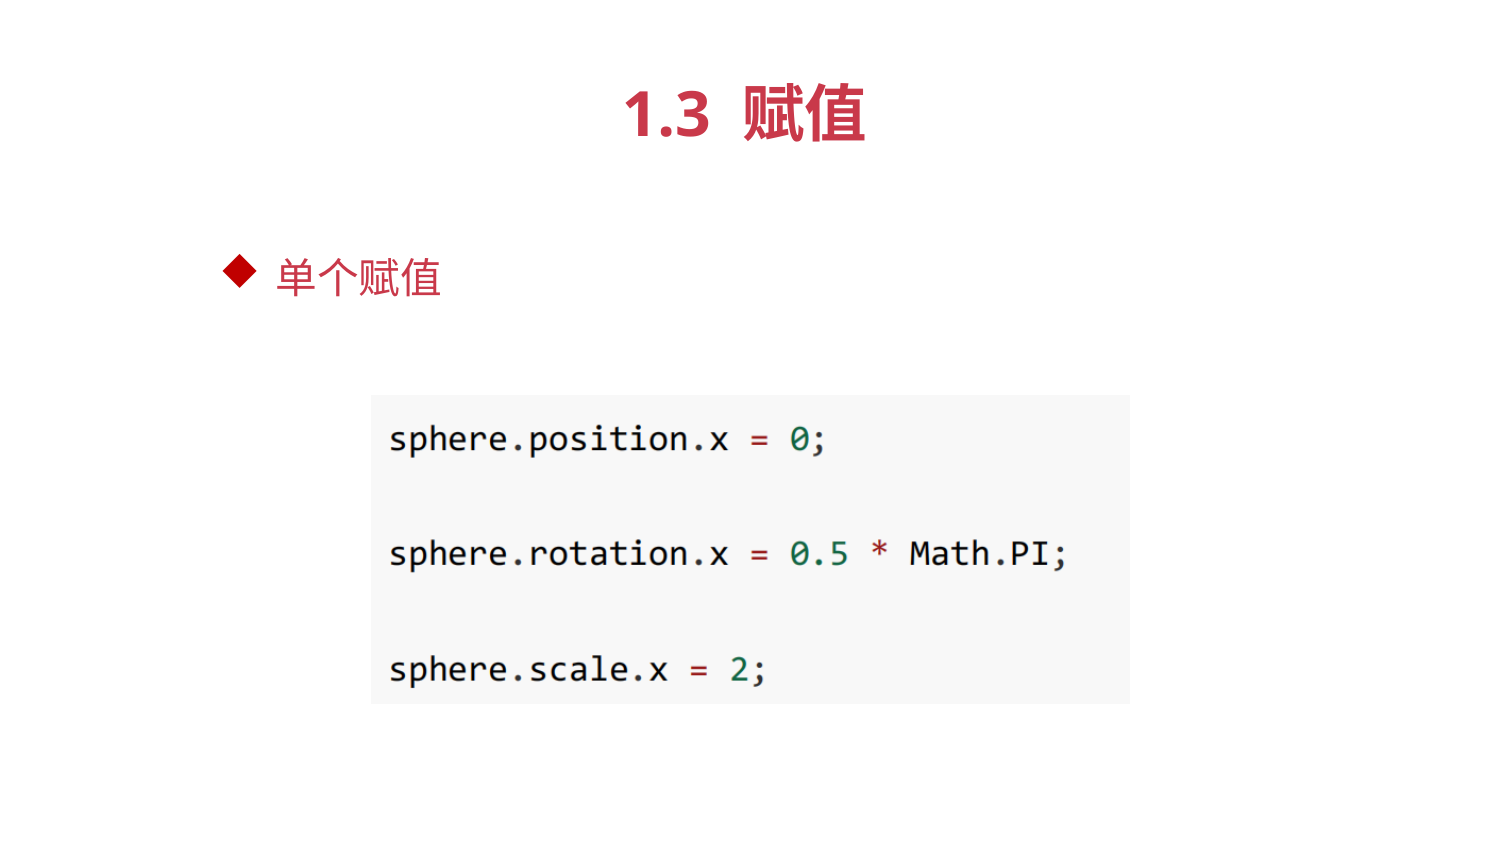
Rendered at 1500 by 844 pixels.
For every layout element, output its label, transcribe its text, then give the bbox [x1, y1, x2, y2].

text_box 单个赋值 [137, 240, 1488, 312]
text_box 1.3 赋值 [606, 66, 883, 157]
picture [371, 395, 1130, 704]
